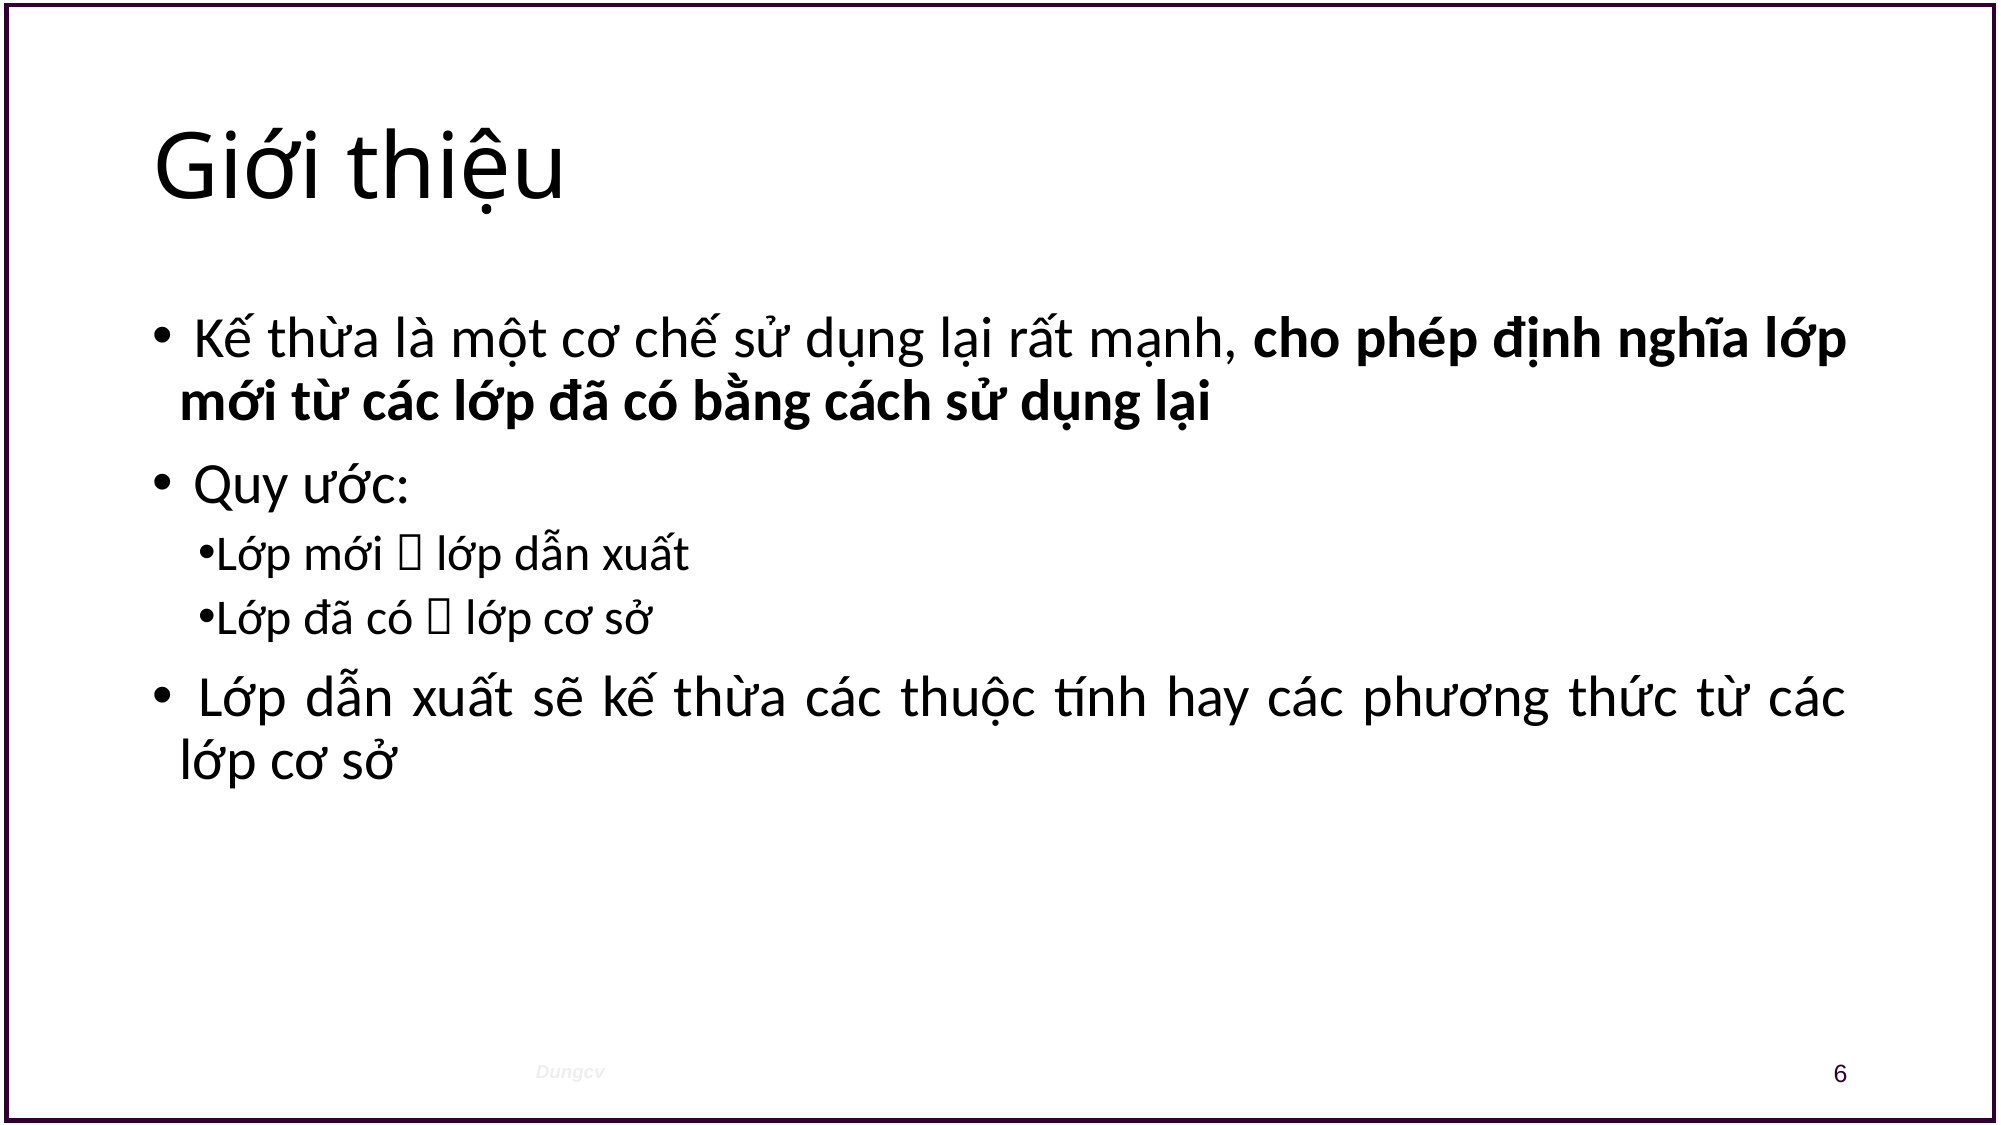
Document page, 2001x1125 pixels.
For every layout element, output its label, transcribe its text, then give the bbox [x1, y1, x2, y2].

title Giới thiệu [137, 59, 1863, 278]
slide_number 6 [1412, 1042, 1863, 1103]
list Kế thừa là một cơ chế sử dụng lại rất mạnh, cho phép định nghĩa lớp mới từ các lớp đã có bằng cách sử dụng lại Quy ước: Lớp mới  lớp dẫn xuất Lớp đã có  lớp cơ sở Lớp dẫn xuất sẽ kế thừa các thuộc tính hay các phương thức từ các lớp cơ sở [137, 299, 1863, 1014]
